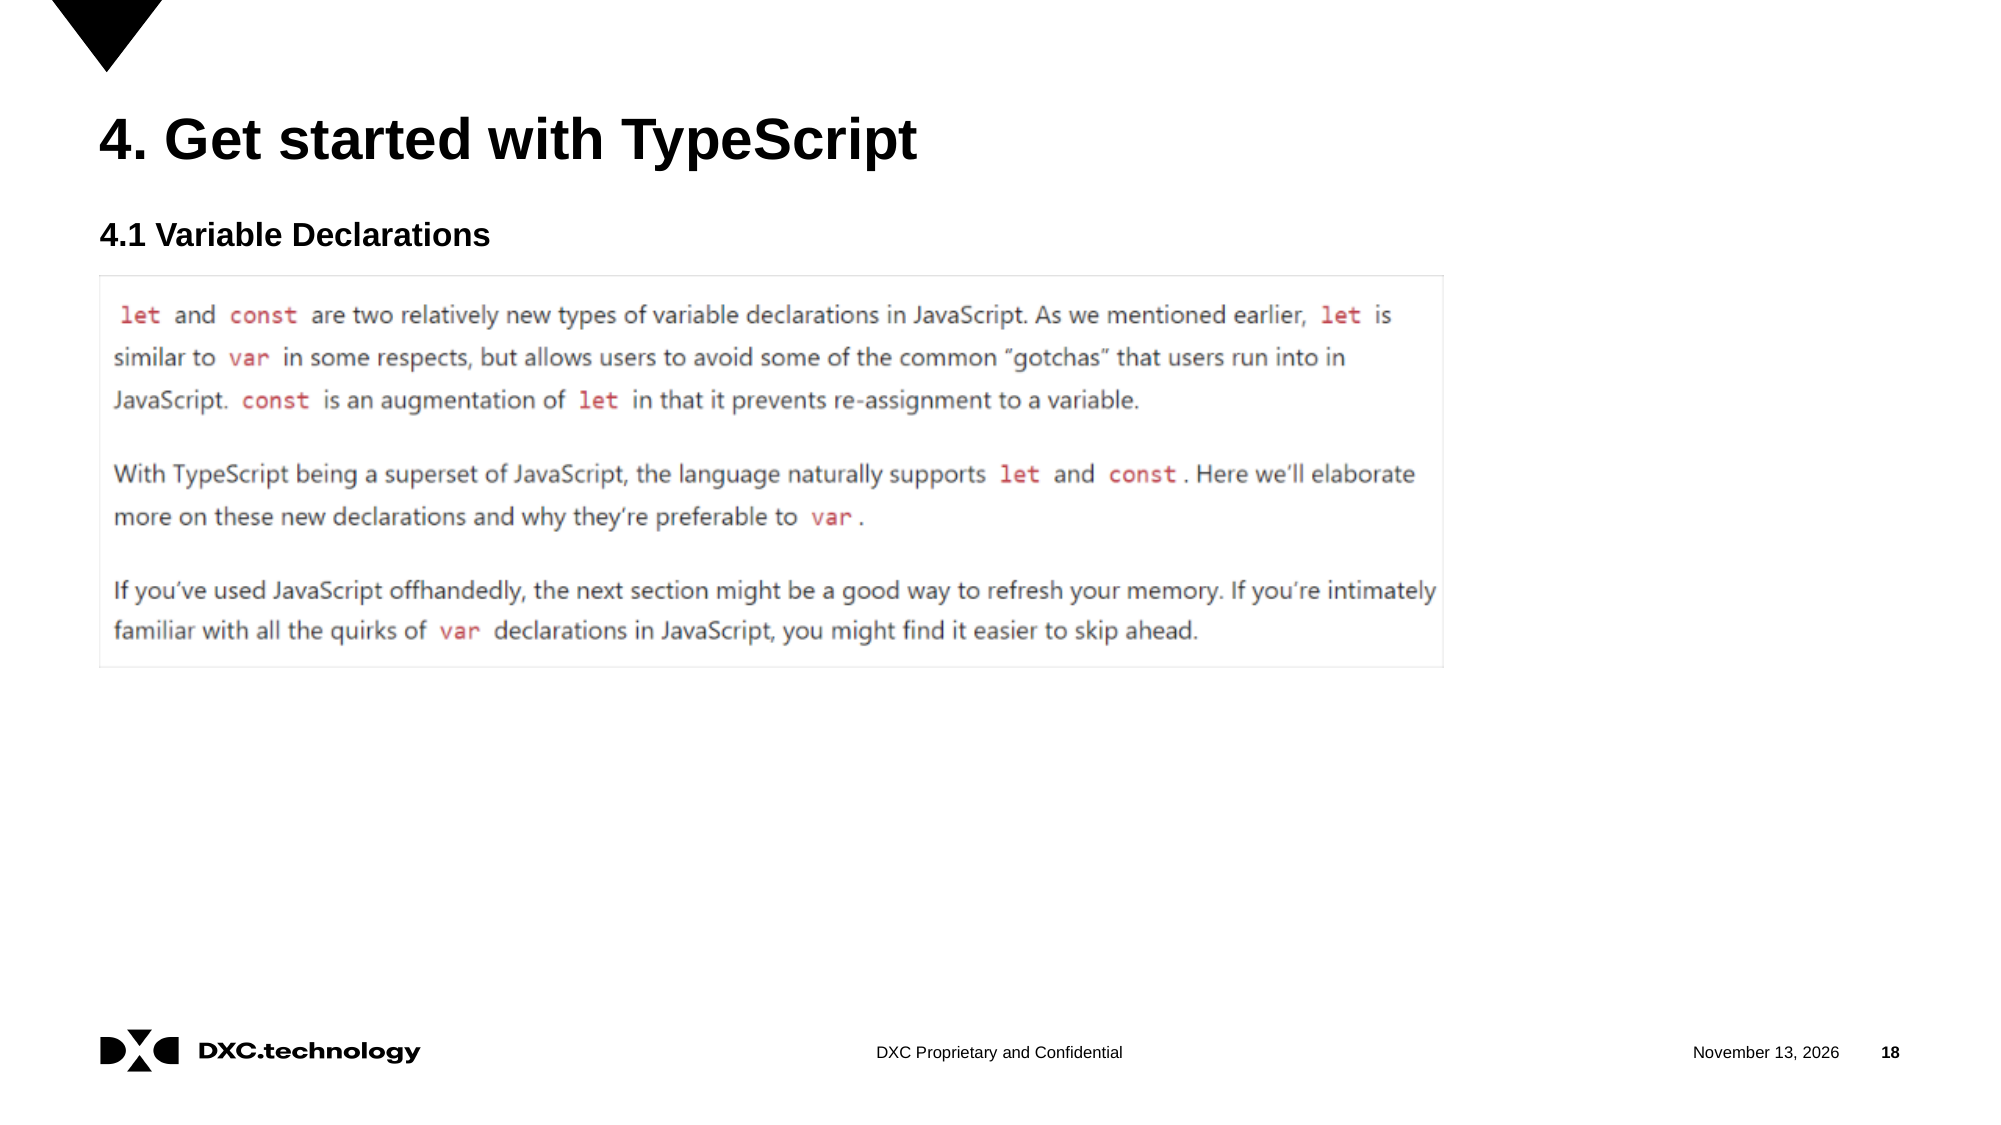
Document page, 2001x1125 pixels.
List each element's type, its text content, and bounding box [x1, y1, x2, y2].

picture [99, 275, 1444, 668]
list 4.1 Variable Declarations [99, 214, 1900, 998]
title 4. Get started with TypeScript [99, 112, 1900, 214]
